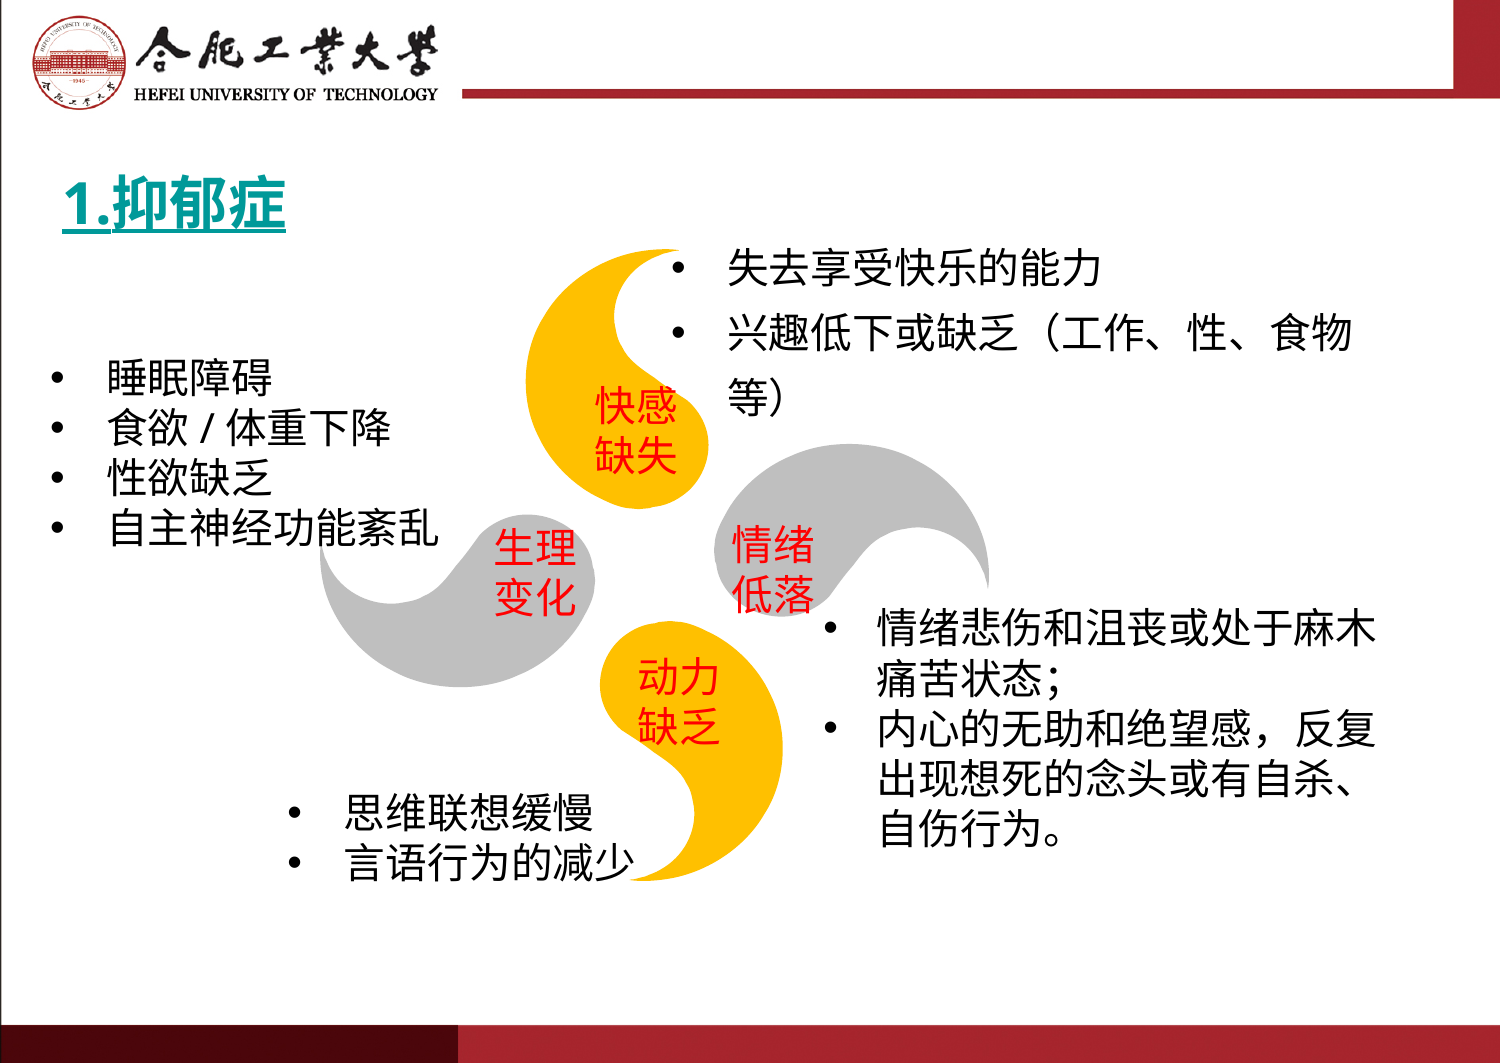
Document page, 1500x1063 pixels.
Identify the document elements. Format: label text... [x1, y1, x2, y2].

text_box 情绪悲伤和沮丧或处于麻木痛苦状态； 内心的无助和绝望感，反复出现想死的念头或有自杀、自伤行为。 [808, 594, 1418, 829]
text_box 快感 缺失 [523, 298, 711, 511]
text_box 失去享受快乐的能力 兴趣低下或缺乏（工作、性、食物等） [656, 219, 1372, 356]
text_box 动力缺乏 [597, 618, 785, 758]
title 1.抑郁症 [46, 119, 1398, 298]
text_box 生理 变化 [318, 560, 598, 690]
text_box 情绪 低落 [711, 441, 992, 619]
picture [0, 0, 1500, 1063]
text_box 睡眠障碍 食欲/体重下降 性欲缺乏 自主神经功能紊乱 [35, 423, 645, 560]
text_box 思维联想缓慢 言语行为的减少 [272, 758, 903, 895]
